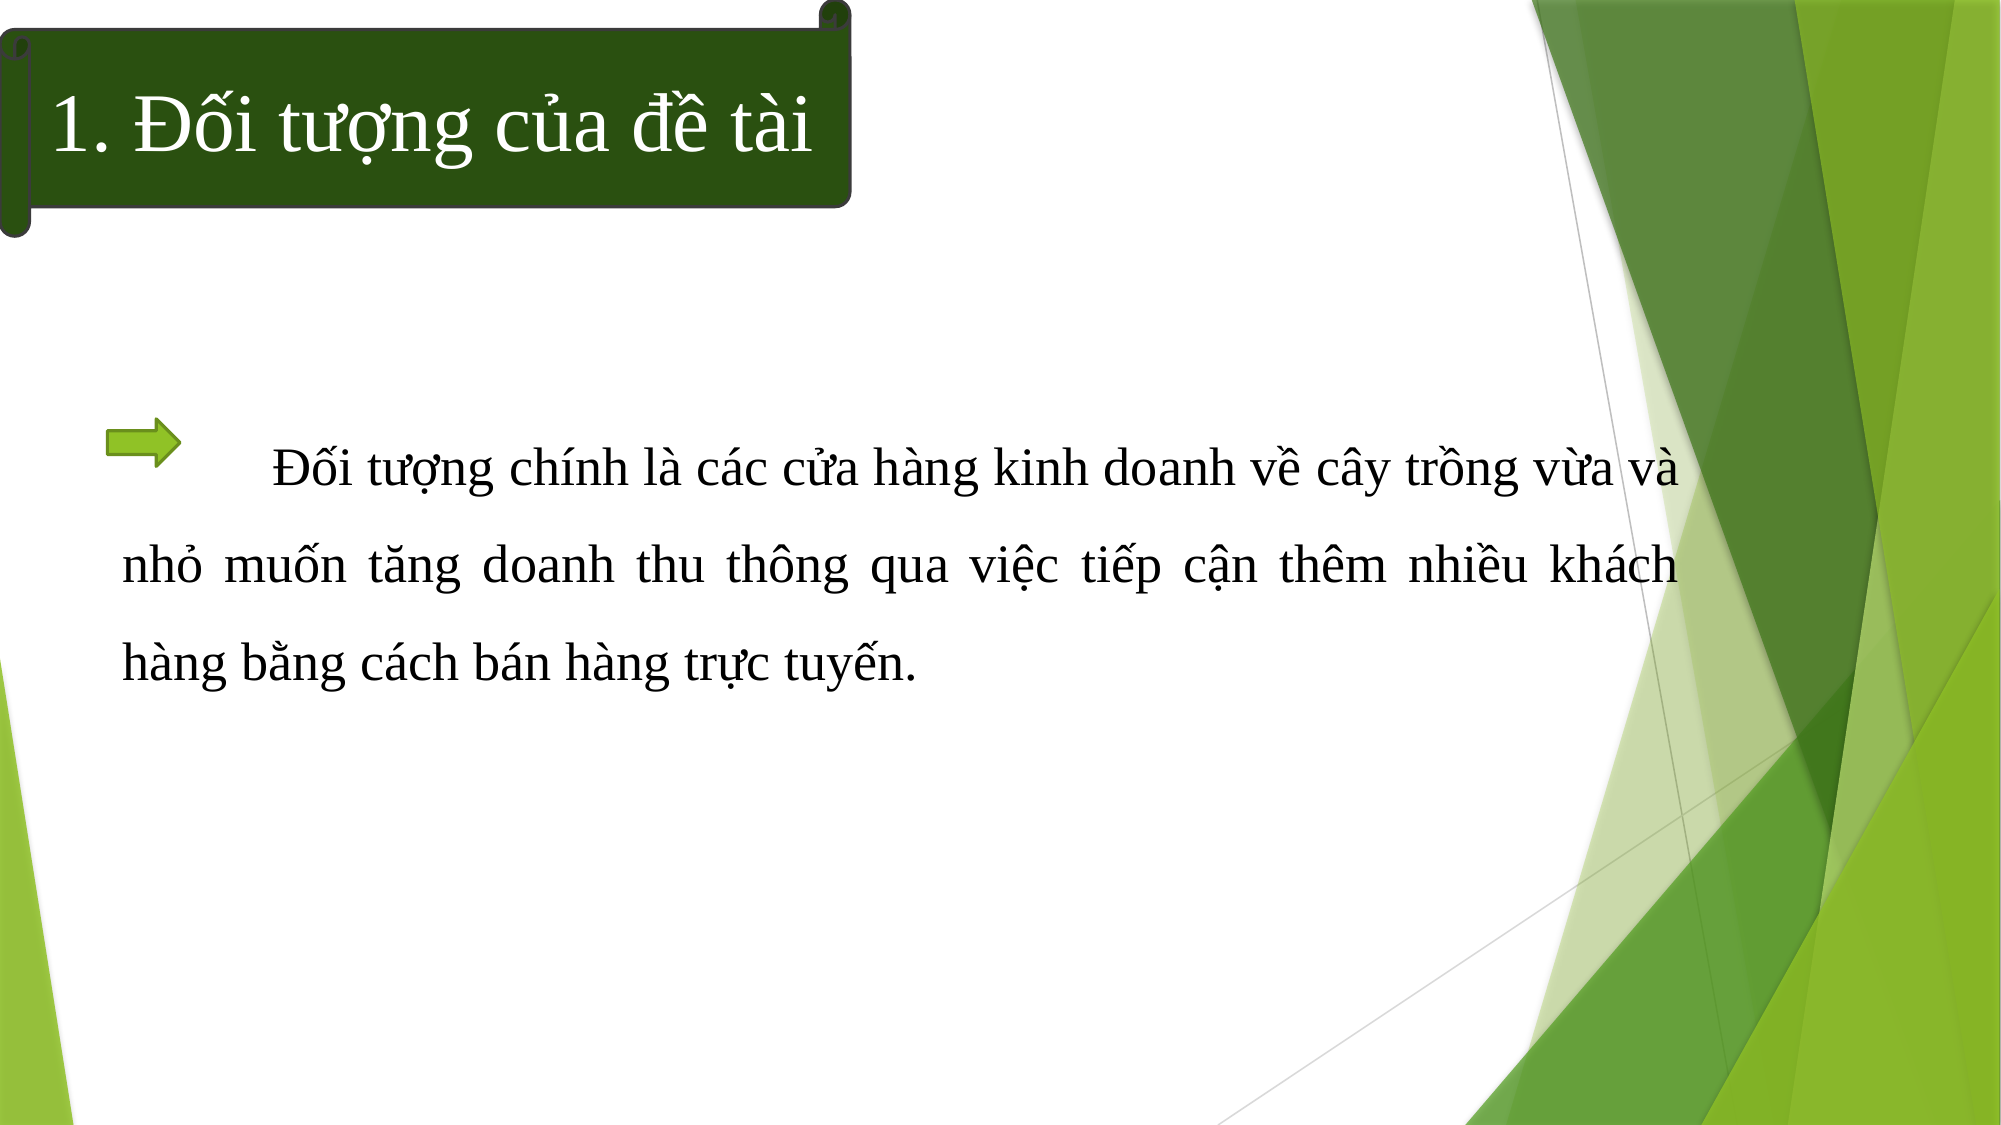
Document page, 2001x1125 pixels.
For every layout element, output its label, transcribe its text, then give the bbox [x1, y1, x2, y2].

text_box 1. Đối tượng của đề tài [0, 0, 852, 238]
text_box [105, 417, 182, 468]
text_box Đối tượng chính là các cửa hàng kinh doanh về cây trồng vừa và nhỏ muốn tăng doanh thu thông qua việc tiếp cận thêm nhiều khách hàng bằng cách bán hàng trực tuyến. [107, 391, 1695, 796]
